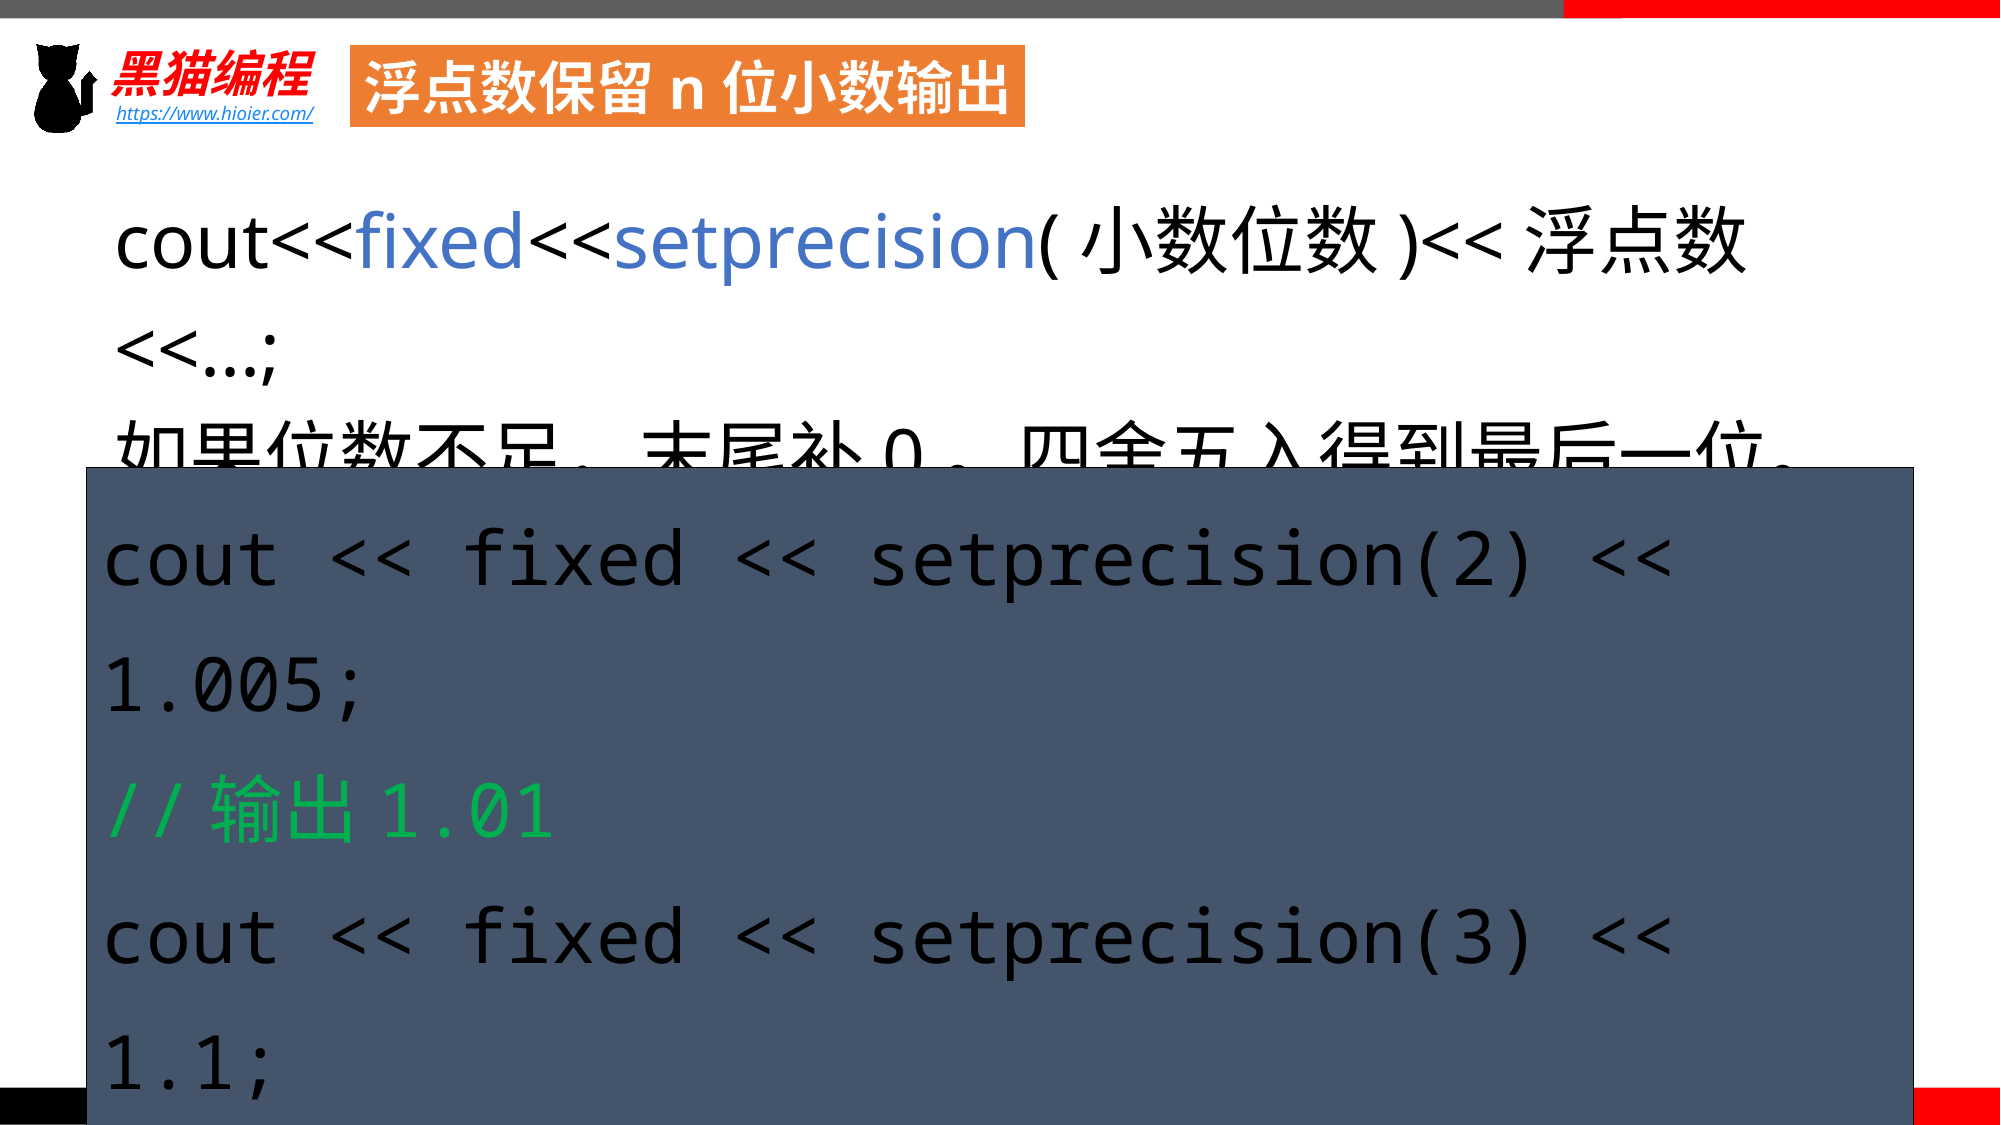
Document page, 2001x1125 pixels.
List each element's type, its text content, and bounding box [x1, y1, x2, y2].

text_box cout<<fixed<<setprecision(小数位数)<<浮点数<<...; 如果位数不足，末尾补0。四舍五入得到最后一位。 [99, 167, 1871, 467]
picture [21, 44, 110, 133]
text_box cout << fixed << setprecision(2) << 1.005; //输出1.01 cout << fixed << setprecision(3) << 1.1; //输出1.100 [86, 467, 1914, 1125]
text_box 浮点数保留n位小数输出 [346, 42, 1028, 130]
